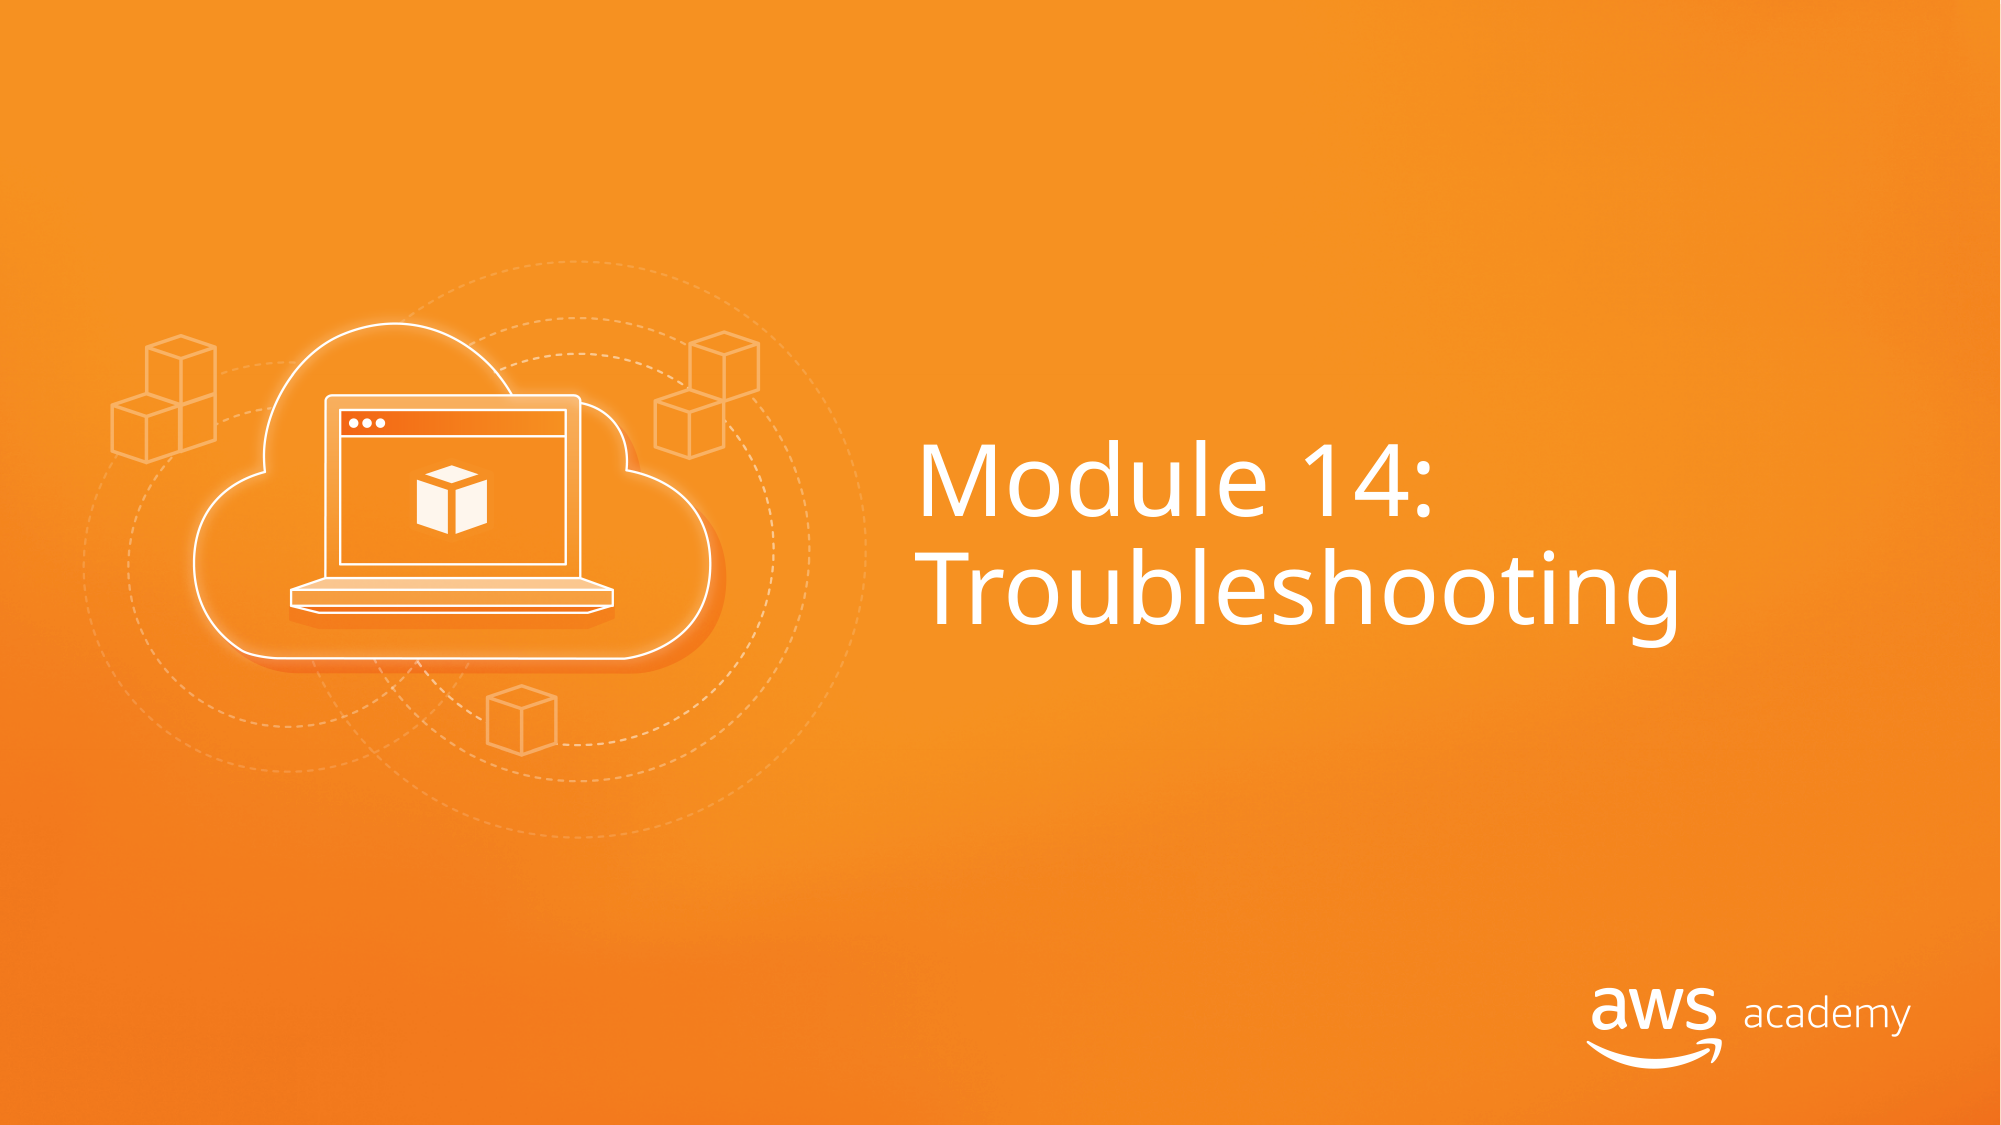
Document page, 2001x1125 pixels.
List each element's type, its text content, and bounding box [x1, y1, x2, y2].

title Module 14: Troubleshooting [899, 329, 1984, 654]
picture [0, 0, 1999, 1125]
